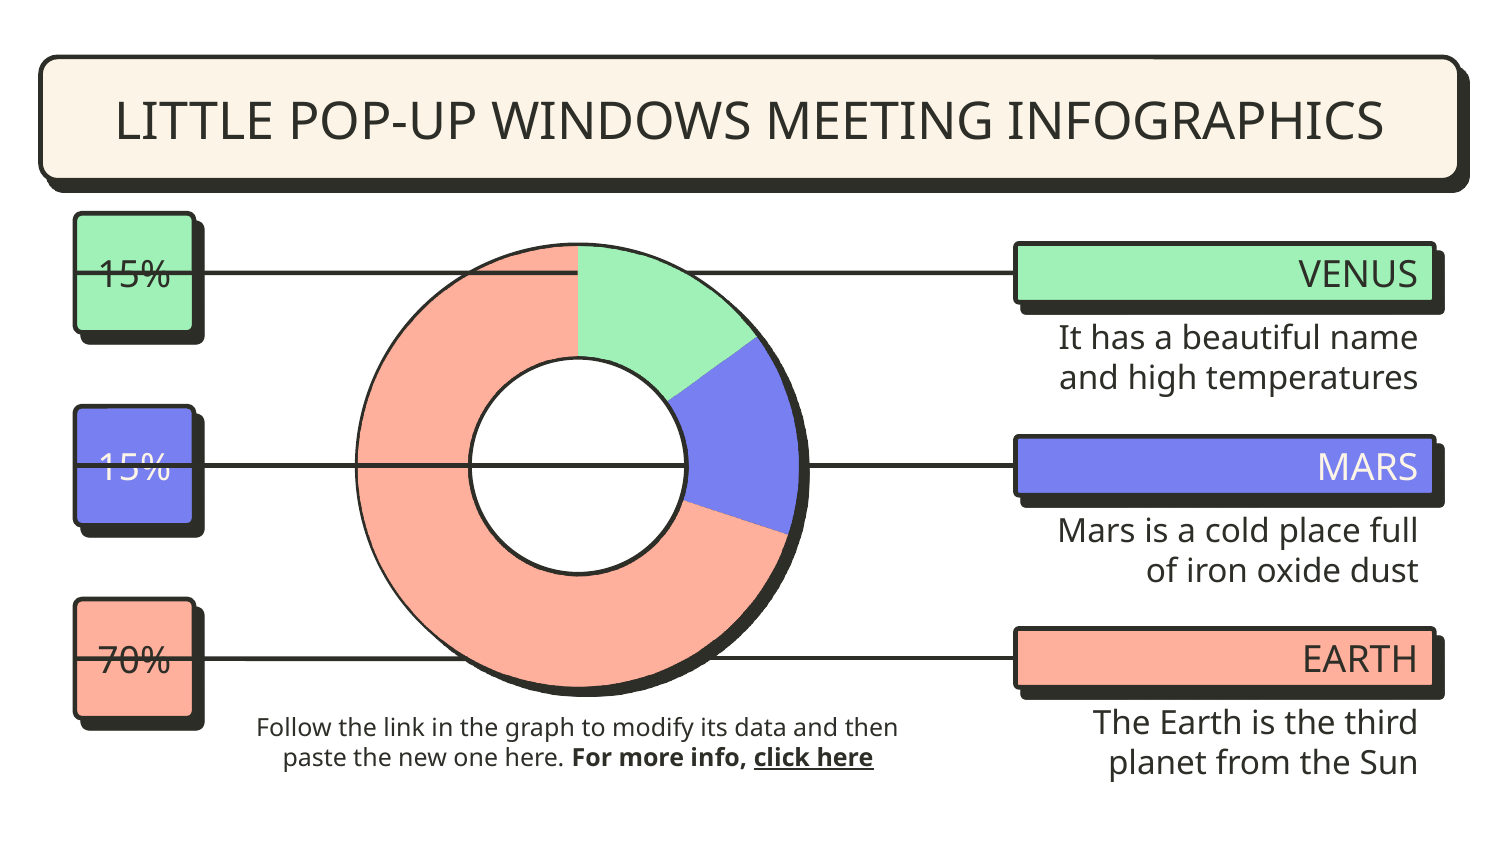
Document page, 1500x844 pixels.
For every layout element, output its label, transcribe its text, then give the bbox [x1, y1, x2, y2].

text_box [564, 628, 1435, 777]
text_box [74, 405, 689, 526]
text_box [827, 243, 1435, 392]
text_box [74, 212, 578, 333]
text_box Follow the link in the graph to modify its data and then paste the new one here. For more info, click here [236, 718, 920, 790]
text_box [74, 598, 468, 719]
picture [332, 220, 824, 711]
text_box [827, 436, 1435, 586]
title LITTLE POP-UP WINDOWS MEETING INFOGRAPHICS [75, 67, 1425, 170]
